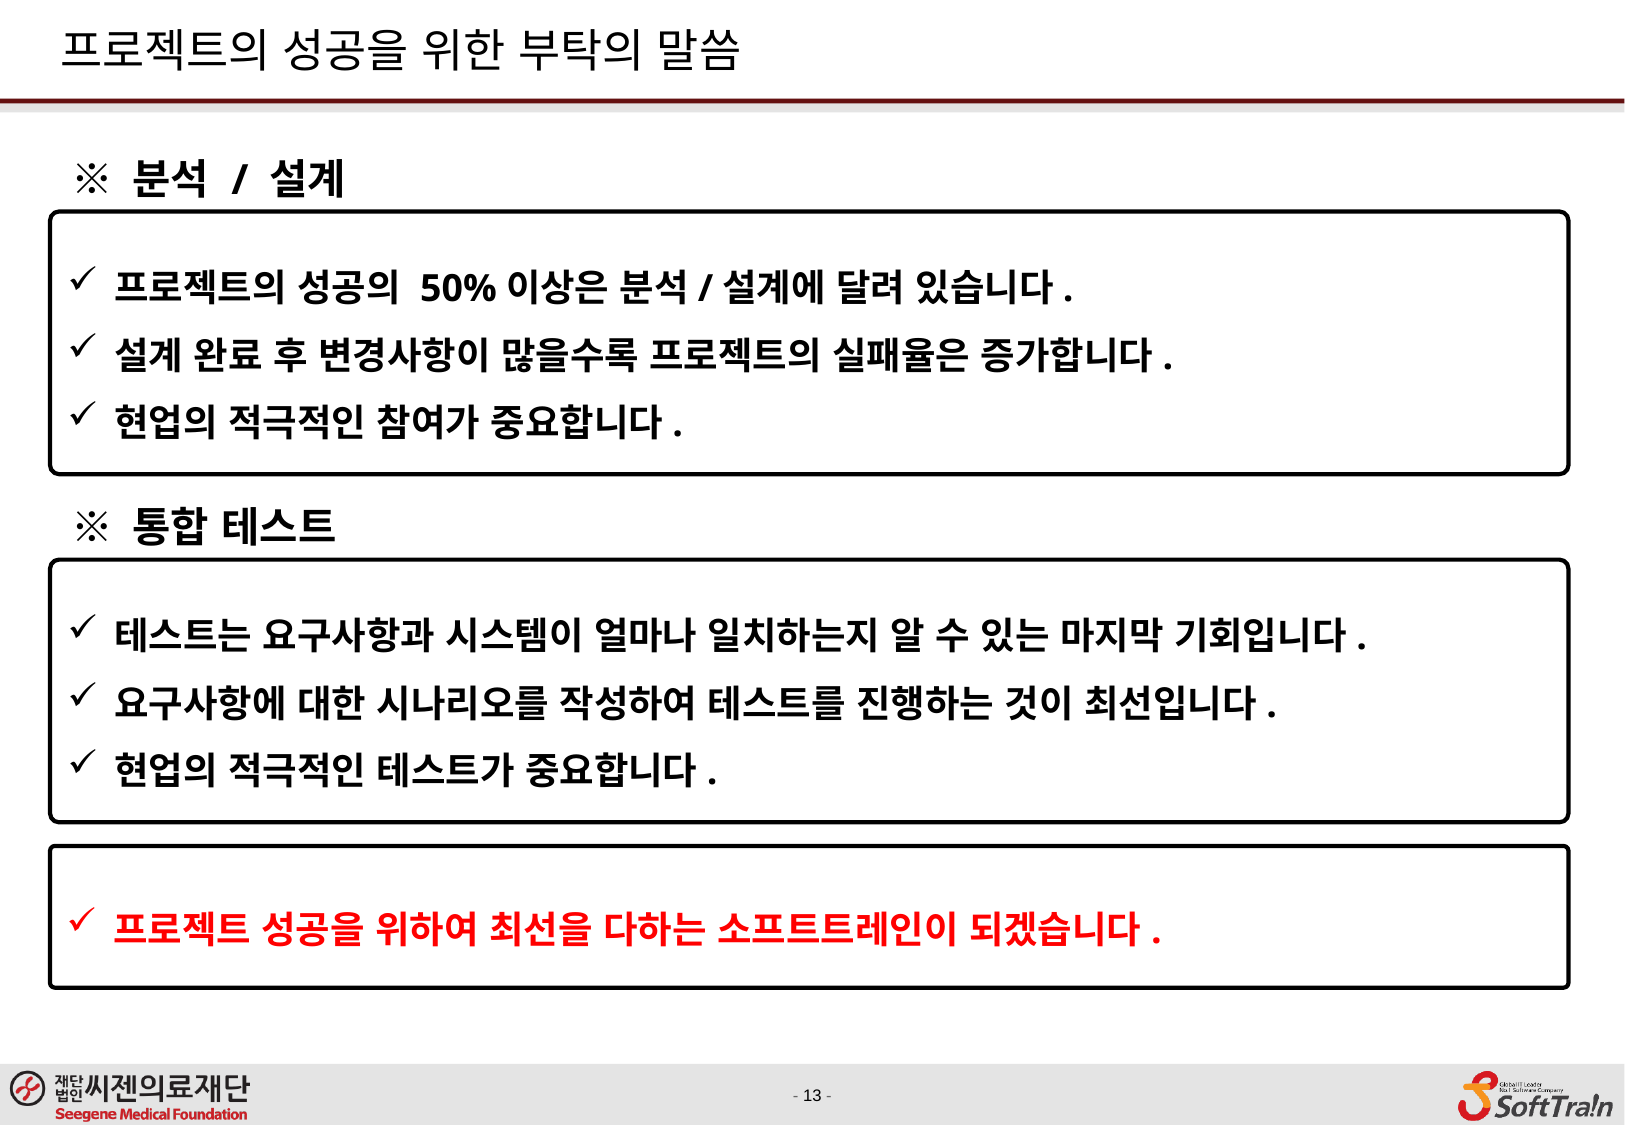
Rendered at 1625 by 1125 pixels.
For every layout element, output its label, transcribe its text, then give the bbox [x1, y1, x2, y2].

picture [9, 1070, 250, 1122]
text_box ※ 분석 / 설계 [56, 131, 399, 224]
text_box ※ 통합 테스트 [56, 479, 399, 572]
picture [1458, 1071, 1613, 1121]
text_box 테스트는 요구사항과 시스템이 얼마나 일치하는지 알 수 있는 마지막 기회입니다. 요구사항에 대한 시나리오를 작성하여 테스트를 진행하는 것이 최선입니다. 현업의 적극적인 테스트가 중요합니다. [50, 559, 1569, 823]
text_box 프로젝트 성공을 위하여 최선을 다하는 소프트트레인이 되겠습니다. [49, 845, 1569, 988]
text_box 프로젝트의 성공을 위한 부탁의 말씀 [60, 22, 1490, 78]
text_box 프로젝트의 성공의 50%이상은 분석/설계에 달려 있습니다. 설계 완료 후 변경사항이 많을수록 프로젝트의 실패율은 증가합니다. 현업의 적극적인 참여가 중요합니다. [50, 211, 1569, 475]
